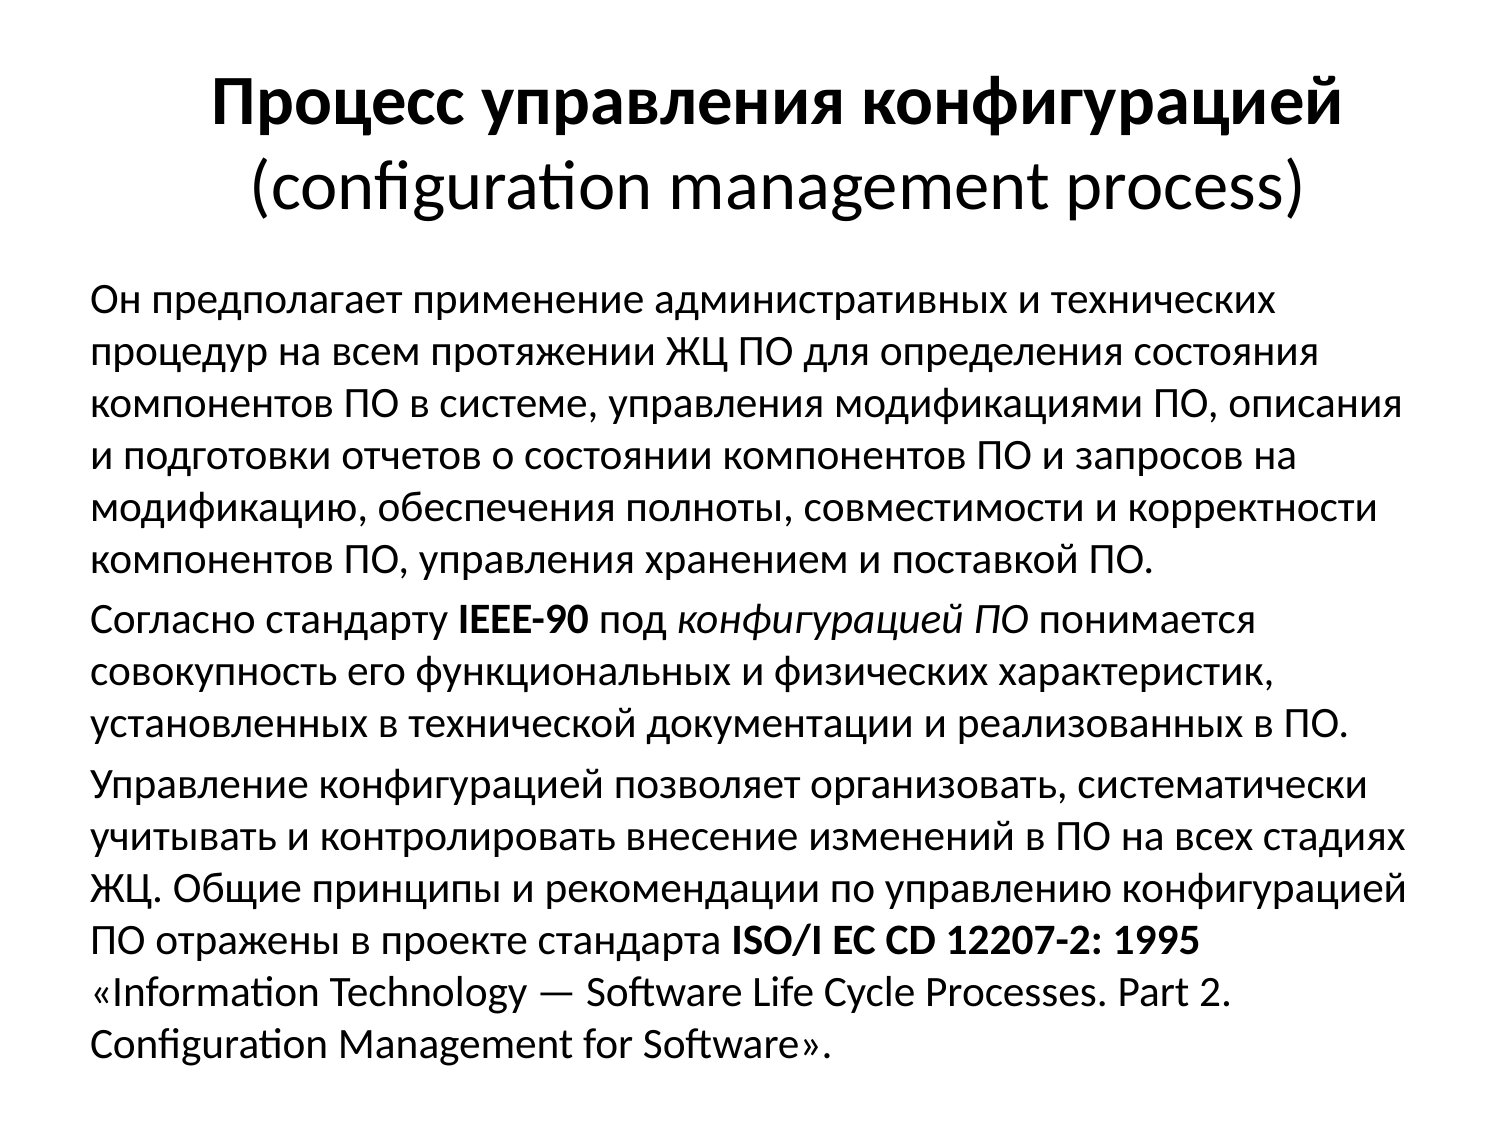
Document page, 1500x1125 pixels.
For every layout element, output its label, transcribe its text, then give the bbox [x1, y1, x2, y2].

list Он предполагает применение административных и технических процедур на всем протяжении ЖЦ ПО для определения состояния компонентов ПО в системе, управления модификациями ПО, описания и подготовки отчетов о состоянии компонентов ПО и запросов на модификацию, обеспечения полноты, совместимости и корректности компонентов ПО, управления хранением и поставкой ПО. Согласно стандарту IEEE-90 под конфигурацией ПО понимается совокупность его функциональных и физических характеристик, установленных в технической документации и реализованных в ПО. Управление конфигурацией позволяет организовать, систематически учитывать и контролировать внесение изменений в ПО на всех стадиях ЖЦ. Общие принципы и рекомендации по управлению конфигурацией ПО отражены в проекте стандарта ISO/I EC CD 12207-2: 1995 «Information Technology — Software Life Cycle Processes. Part 2. Configuration Management for Software». [75, 262, 1425, 1094]
title Процесс управления конфигурацией (configuration management process) [75, 45, 1483, 233]
